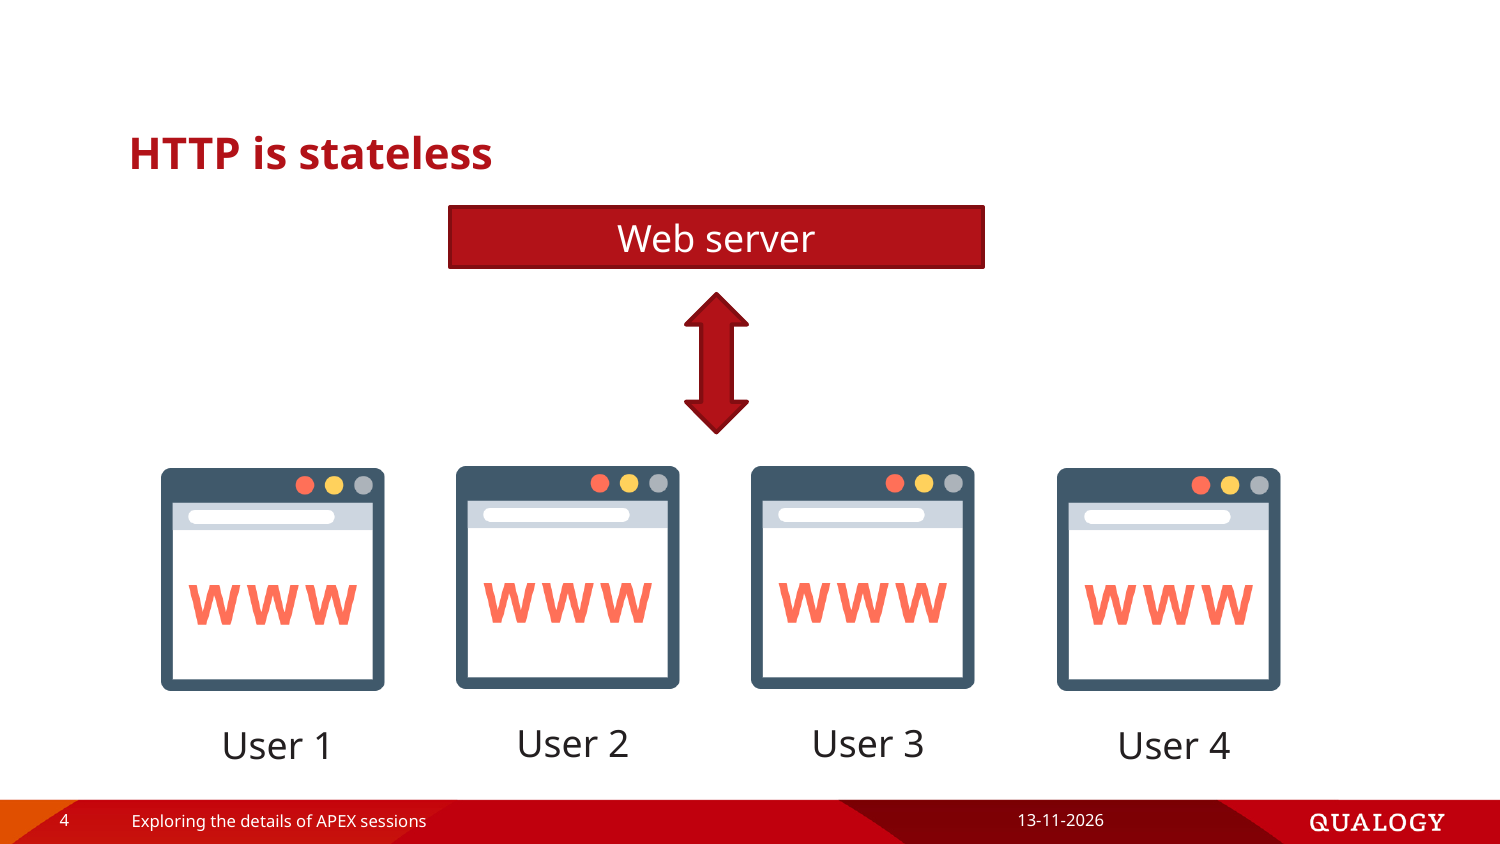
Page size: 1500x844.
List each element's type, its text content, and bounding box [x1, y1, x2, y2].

slide_number 4 [53, 803, 113, 839]
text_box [449, 458, 687, 774]
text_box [154, 460, 392, 776]
title HTTP is stateless [113, 45, 1444, 186]
text_box Web server [448, 205, 985, 269]
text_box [1050, 460, 1287, 776]
footer Exploring the details of APEX sessions [125, 803, 965, 839]
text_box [744, 458, 982, 774]
text_box [684, 291, 749, 435]
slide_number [1011, 803, 1263, 839]
picture [0, 0, 1500, 844]
